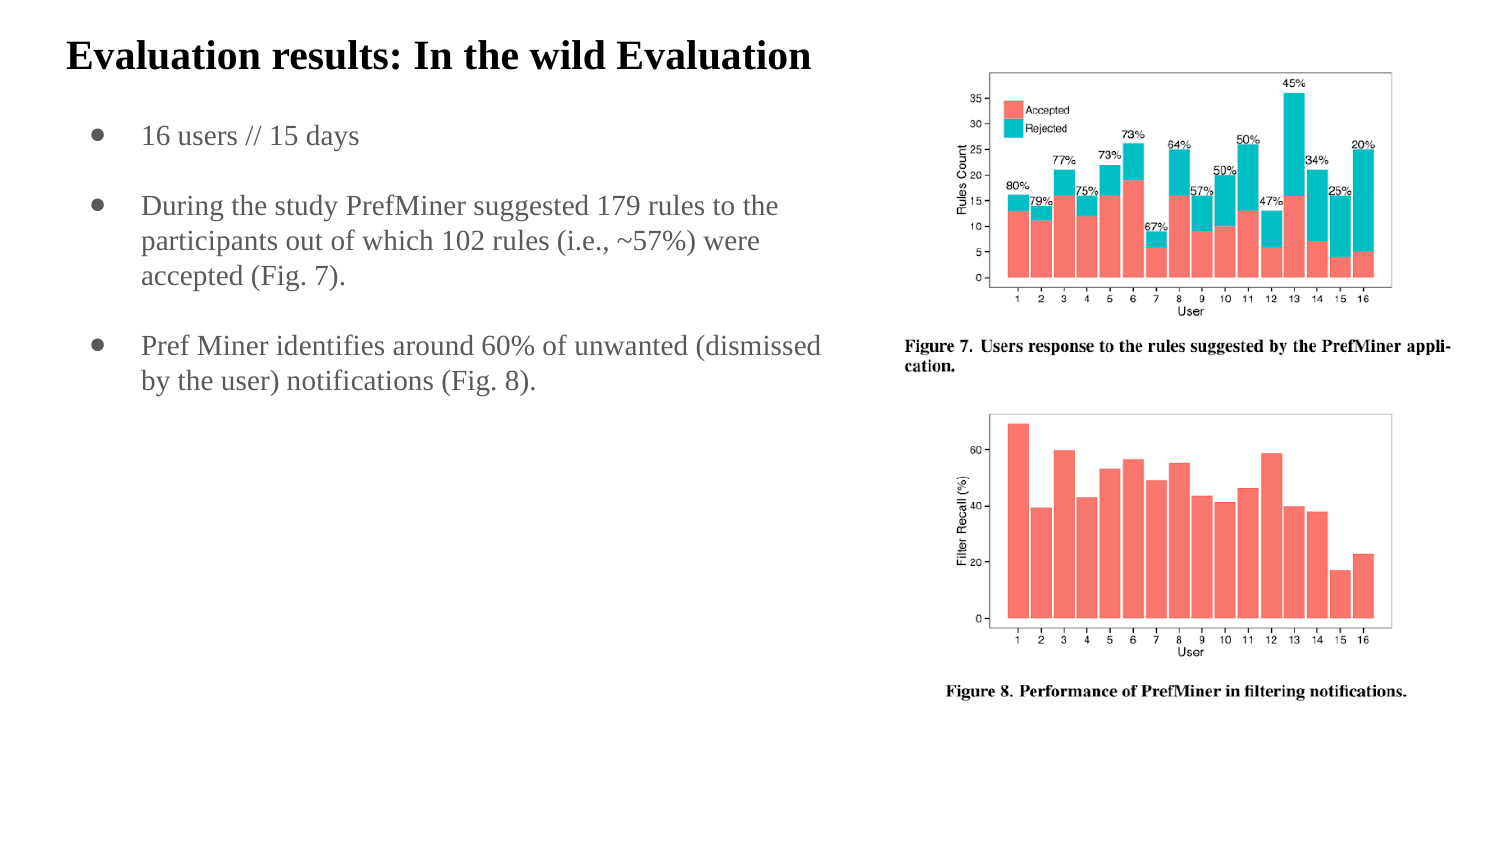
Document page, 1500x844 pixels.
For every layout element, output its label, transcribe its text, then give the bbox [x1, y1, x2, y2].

title Evaluation results: In the wild Evaluation [51, 12, 1449, 107]
list 16 users // 15 days During the study PrefMiner suggested 179 rules to the participants out of which 102 rules (i.e., ~57%) were accepted (Fig. 7). Pref Miner identifies around 60% of unwanted (dismissed by the user) notifications (Fig. 8). [51, 101, 865, 750]
picture [896, 55, 1465, 711]
